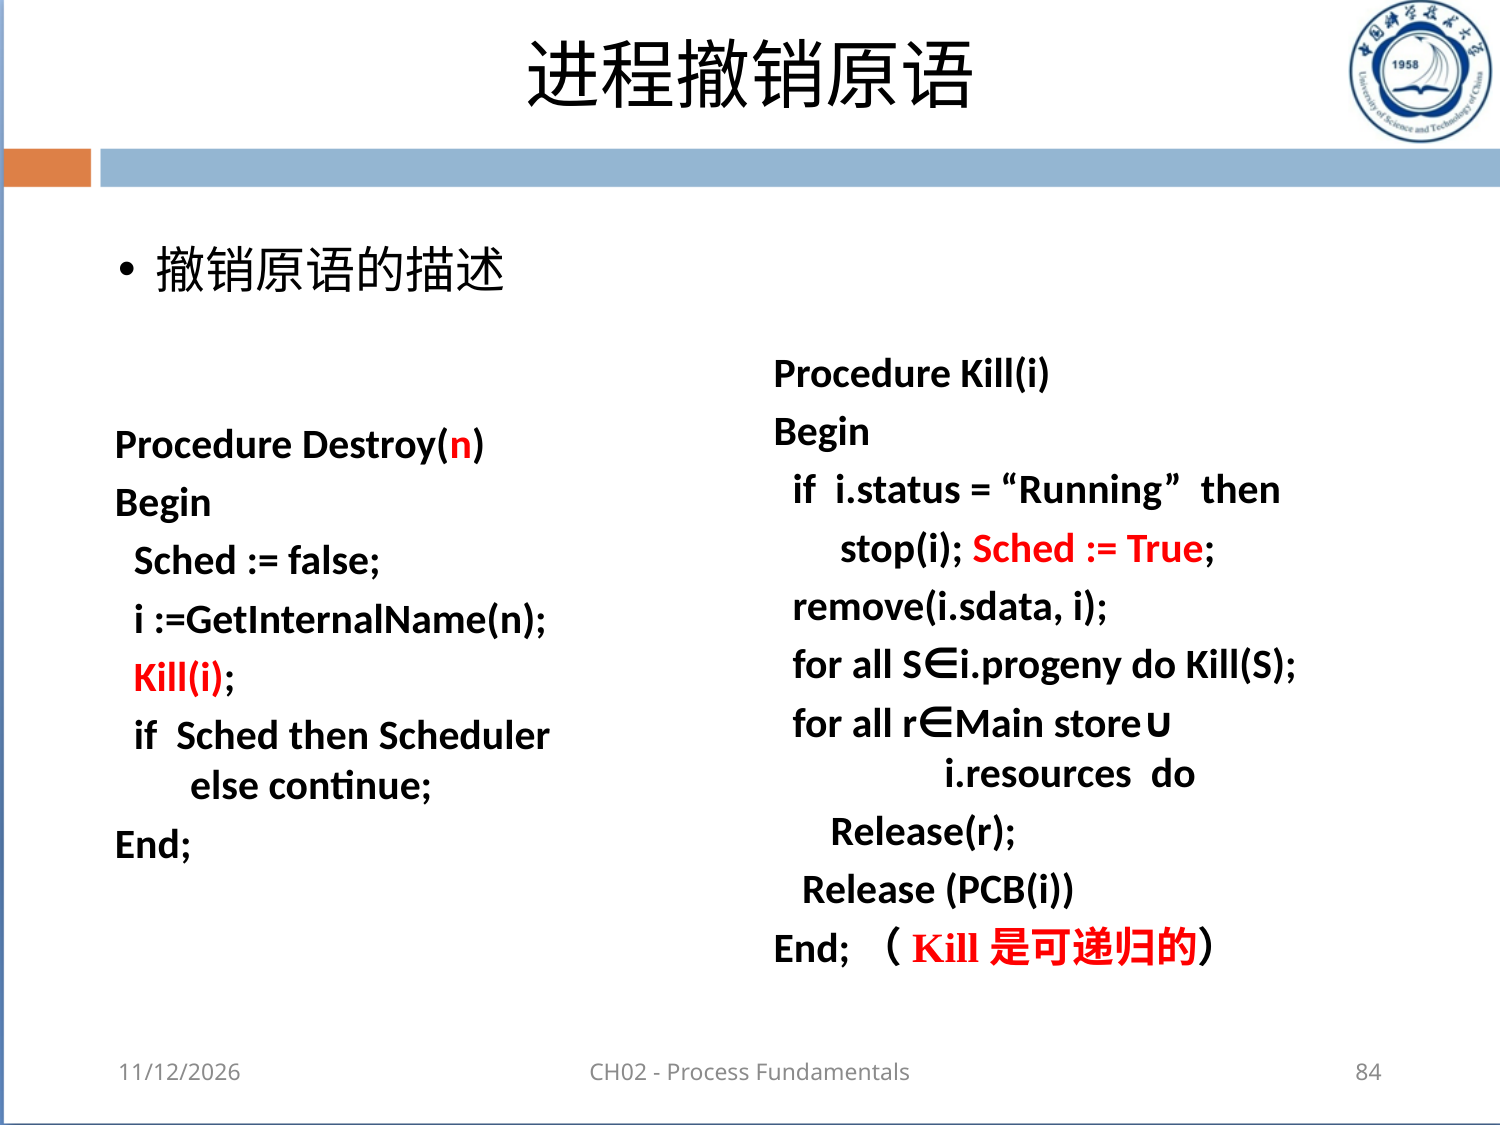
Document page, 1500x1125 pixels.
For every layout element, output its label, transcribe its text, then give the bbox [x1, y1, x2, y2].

text_box Procedure Kill(i) Begin if i.status = “Running” then stop(i); Sched := True; remove(i.sdata, i); for all S∈i.progeny do Kill(S); for all r∈Main store∪ i.resources do Release(r); Release (PCB(i)) End;（Kill是可递归的） [773, 338, 1412, 978]
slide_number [103, 1042, 441, 1103]
slide_number 84 [1059, 1042, 1397, 1103]
list 撤销原语的描述 [103, 216, 1397, 1023]
picture [0, 0, 1500, 1125]
text_box Procedure Destroy(n) Begin Sched := false; i :=GetInternalName(n); Kill(i); if Sched then Scheduler else continue; End; [100, 408, 638, 909]
footer CH02 - Process Fundamentals [496, 1042, 1004, 1103]
title 进程撤销原语 [103, 21, 1397, 136]
